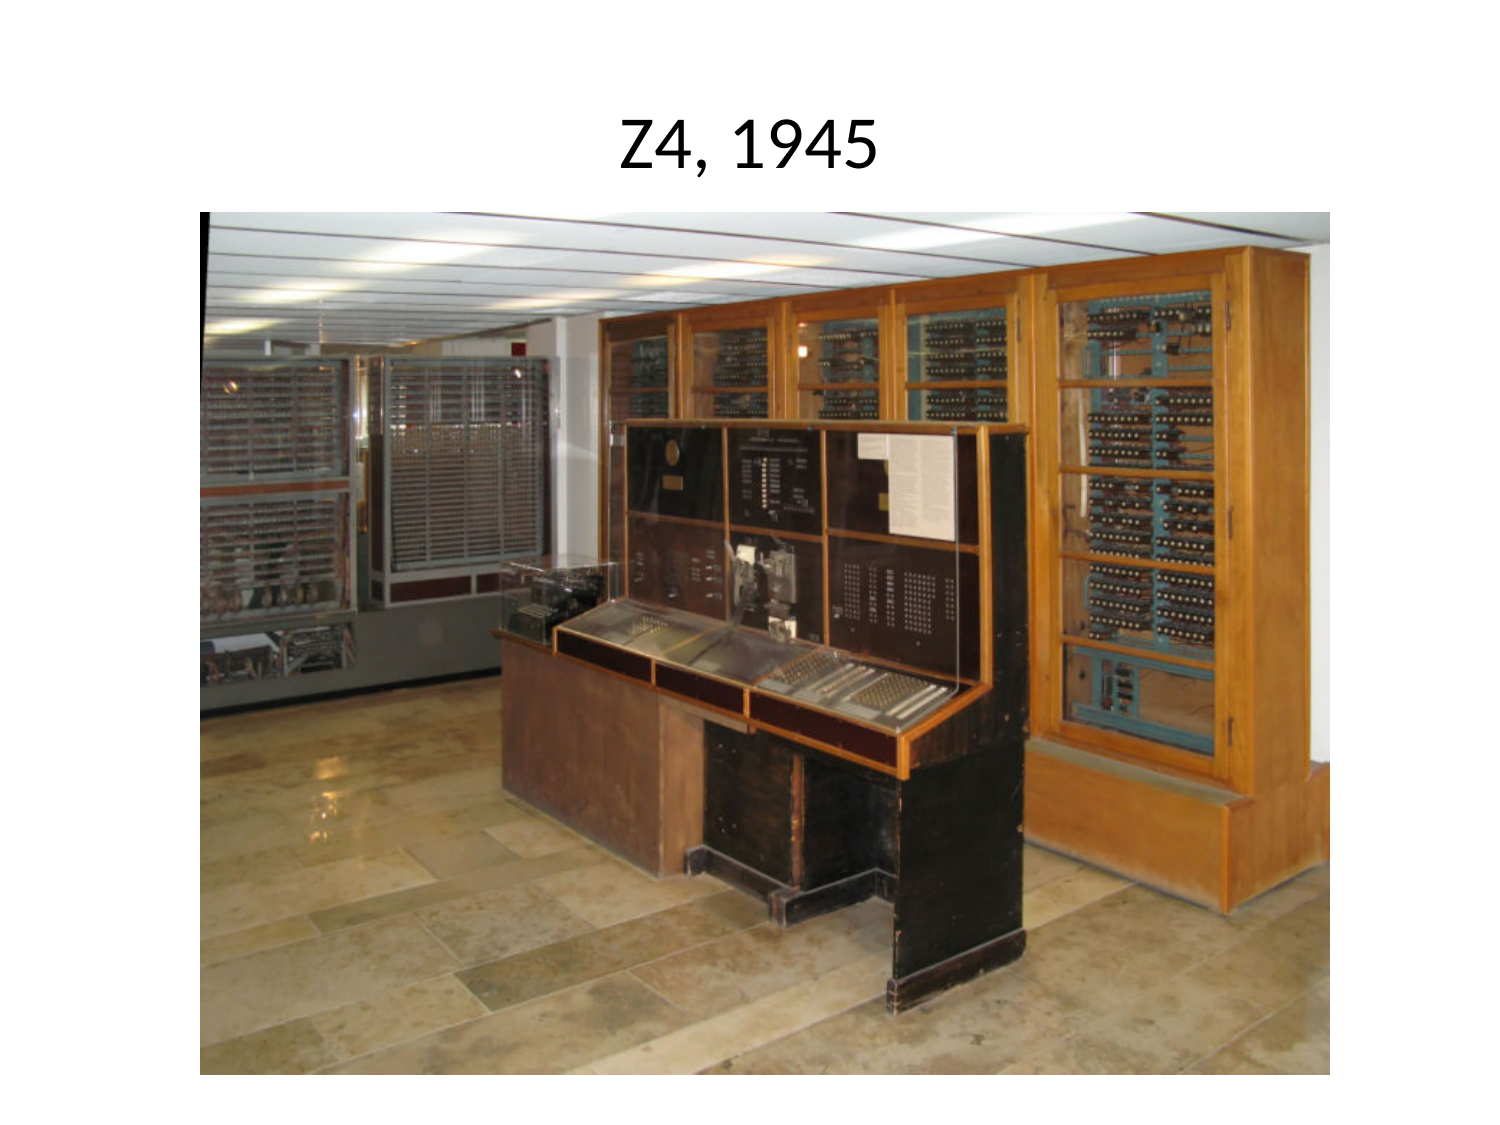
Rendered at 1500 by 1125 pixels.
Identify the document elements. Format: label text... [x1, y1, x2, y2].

picture [199, 212, 1331, 1076]
title Z4, 1945 [75, 45, 1425, 233]
